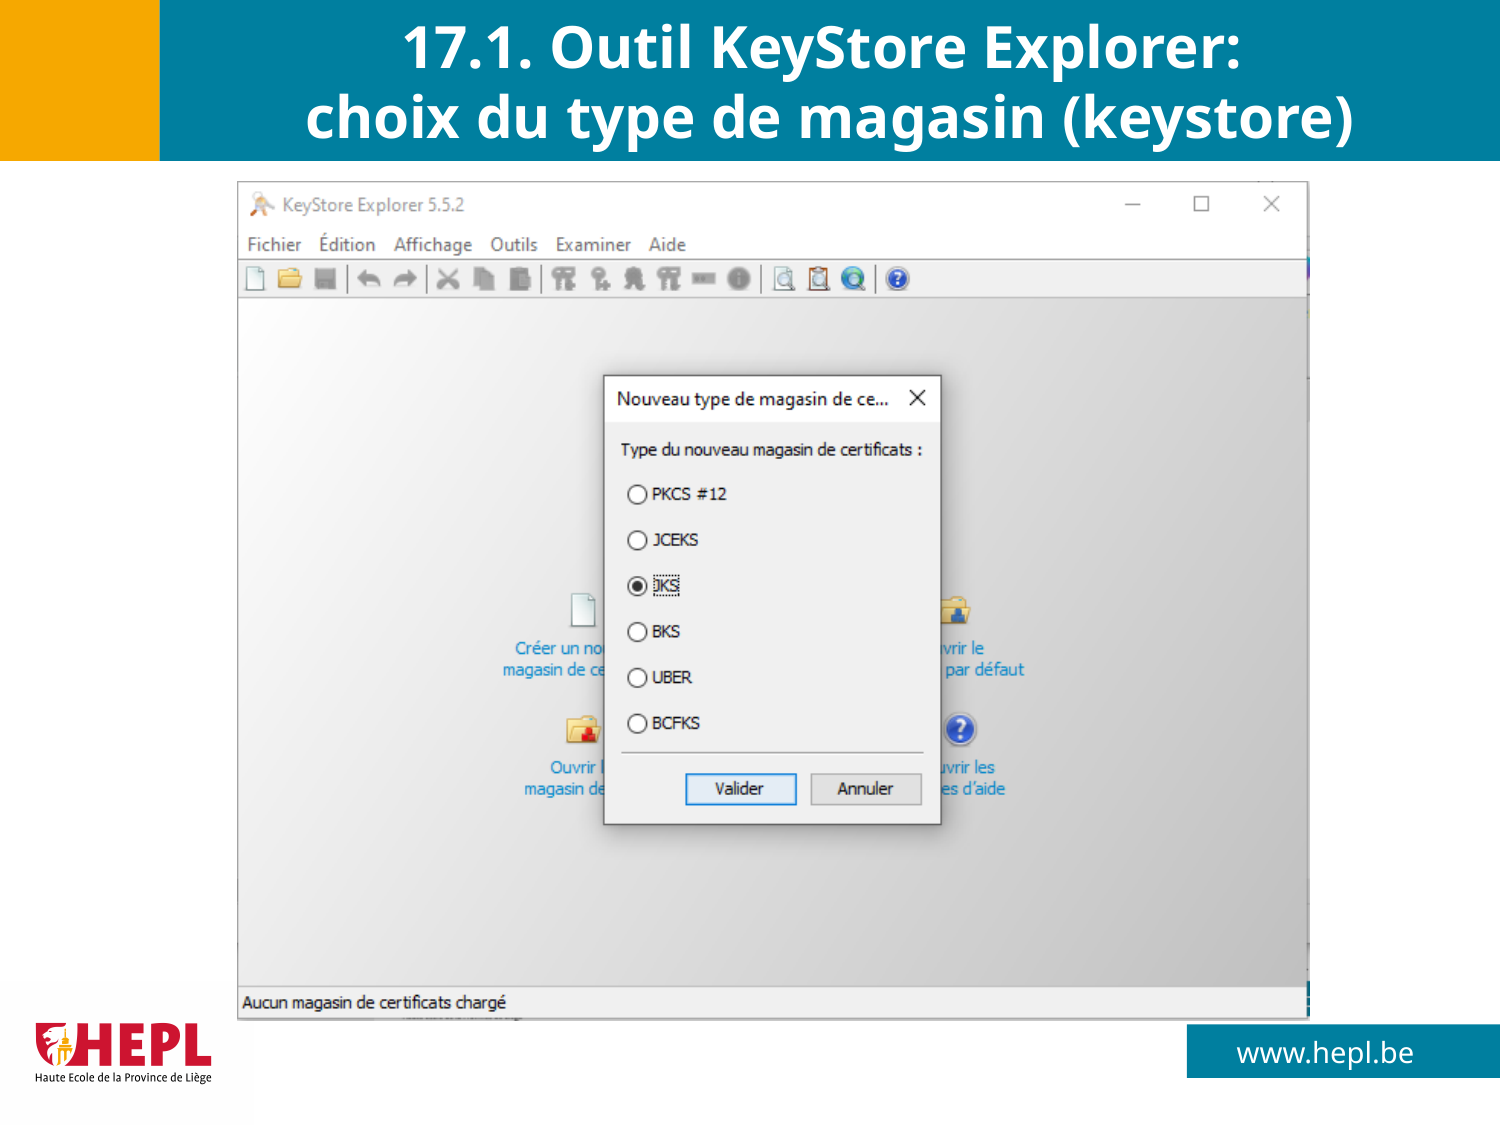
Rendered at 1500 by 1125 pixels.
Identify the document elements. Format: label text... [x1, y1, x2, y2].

title 17.1. Outil KeyStore Explorer: choix du type de magasin (keystore) [159, 0, 1500, 161]
picture [0, 981, 254, 1125]
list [237, 181, 1311, 1021]
